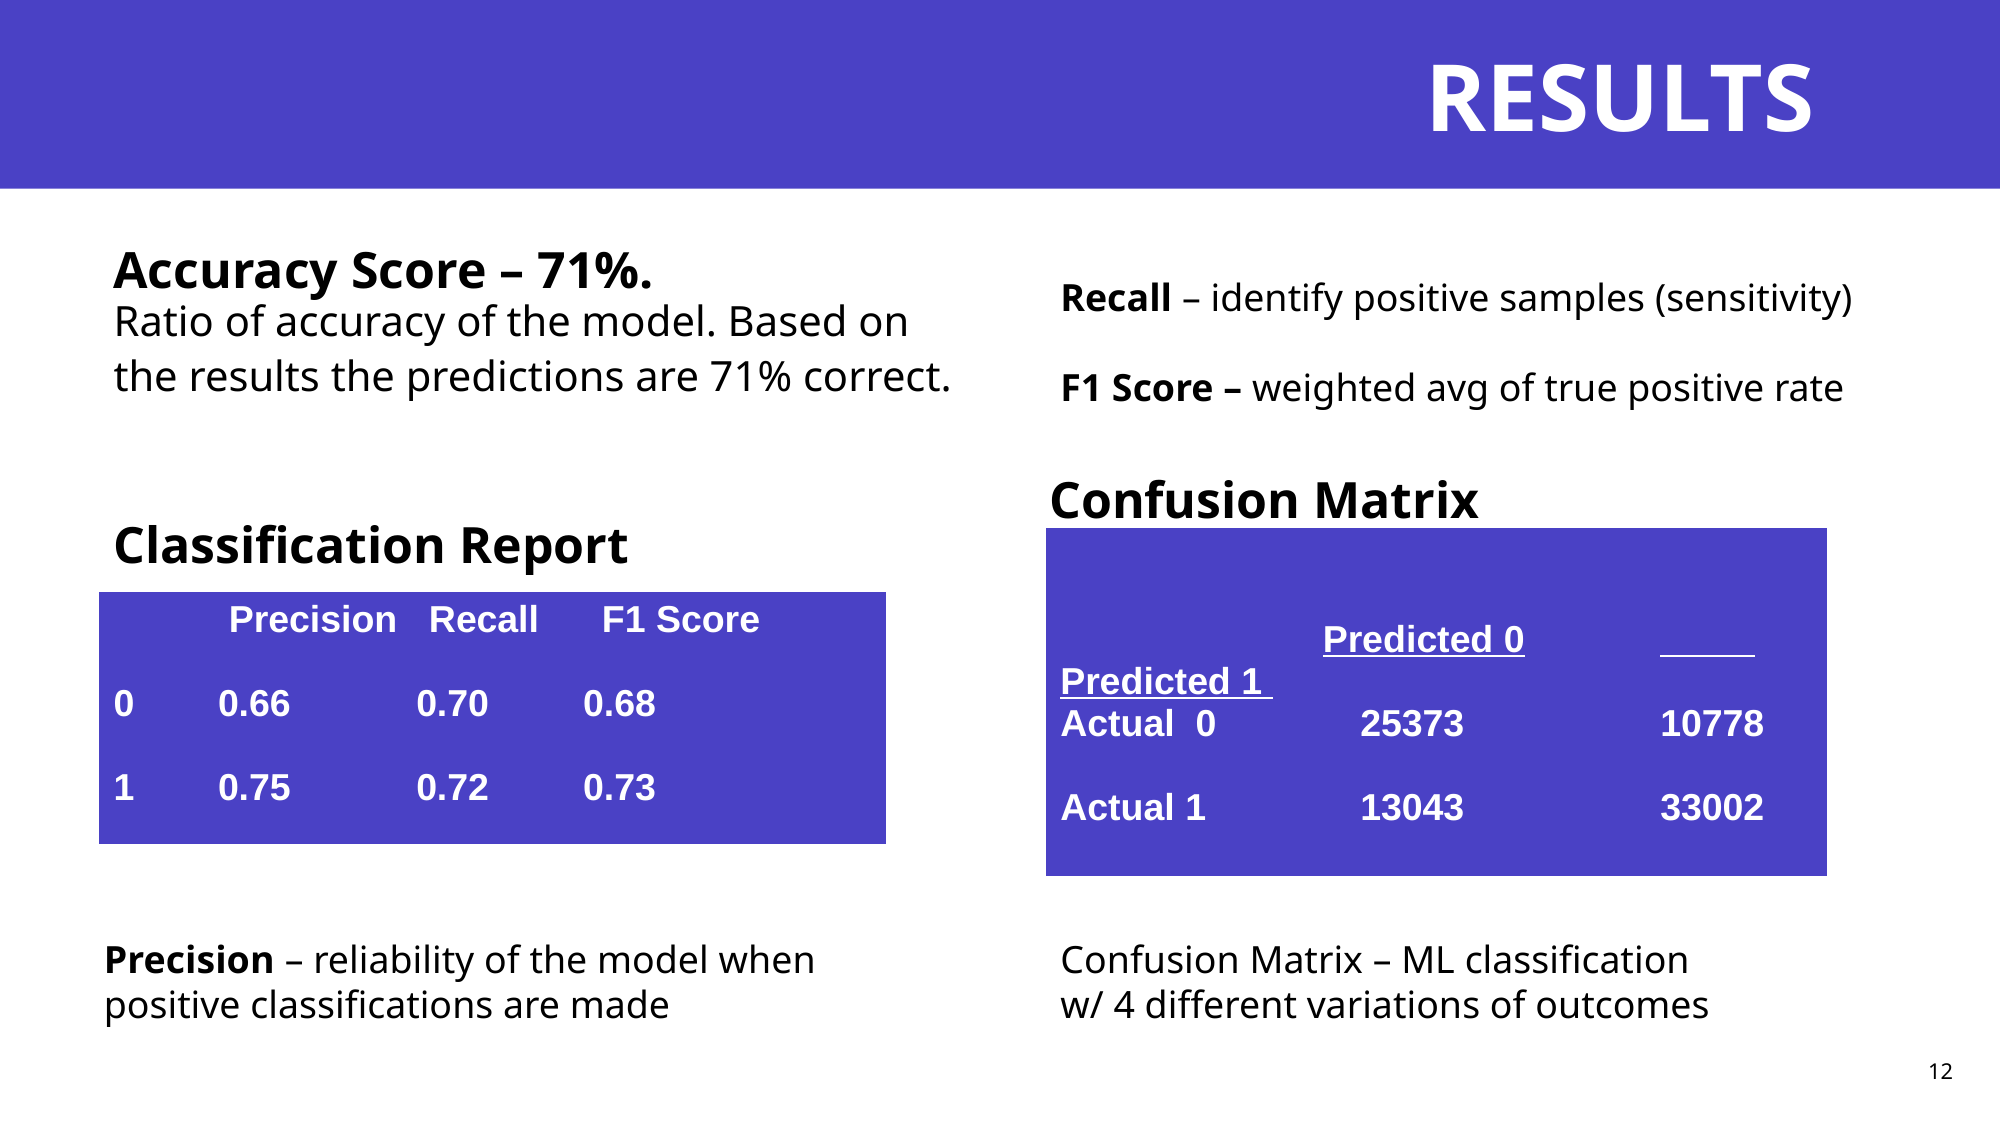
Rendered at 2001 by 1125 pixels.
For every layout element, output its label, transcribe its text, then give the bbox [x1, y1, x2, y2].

list Ratio of accuracy of the model. Based on the results the predictions are 71% correct. Classification Report [98, 282, 979, 680]
table_header Predicted 0 Predicted 1 Actual 0 25373 10778 Actual 1 13043 33002 [1046, 528, 1827, 876]
text_box Recall – identify positive samples (sensitivity) F1 Score – weighted avg of true positive rate [1045, 221, 1902, 417]
text_box Precision – reliability of the model when positive classifications are made [89, 883, 922, 1079]
list Confusion Matrix [1021, 455, 1807, 502]
list [1021, 502, 1963, 1055]
text_box Confusion Matrix – ML classification w/ 4 different variations of outcomes [1045, 883, 1758, 1034]
table_header Precision Recall F1 Score 0 0.66 0.70 0.68 1 0.75 0.72 0.73 [99, 592, 886, 844]
list Accuracy Score – 71%. [98, 224, 979, 282]
slide_number 12 [1864, 1042, 1968, 1103]
title RESULTS [204, 31, 1852, 159]
